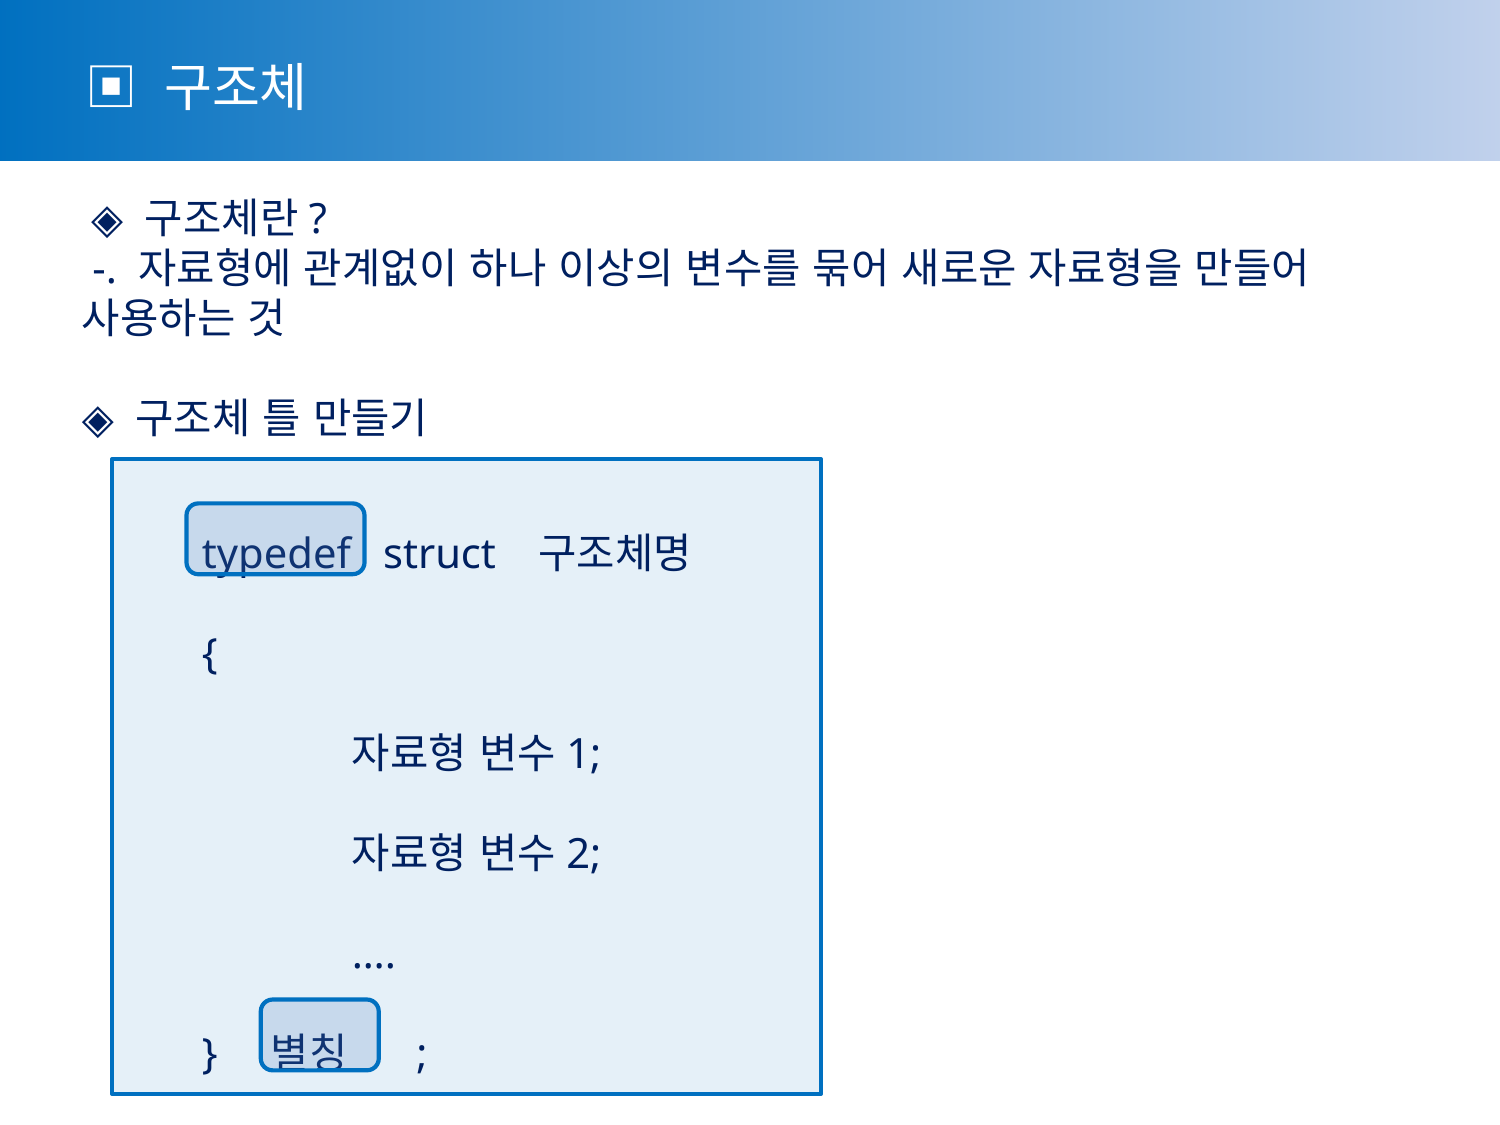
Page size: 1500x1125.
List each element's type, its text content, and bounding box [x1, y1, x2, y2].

text_box ▣ 구조체 [70, 47, 323, 125]
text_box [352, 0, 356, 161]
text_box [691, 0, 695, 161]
text_box [410, 0, 414, 161]
text_box [258, 997, 381, 1073]
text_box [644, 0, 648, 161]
text_box ◈ 예제 [668, 0, 672, 161]
text_box typedef struct 구조체명 { 자료형 변수1; 자료형 변수2; …. } 별칭 ; [110, 457, 823, 1096]
text_box ◈ 구조체란? -. 자료형에 관계없이 하나 이상의 변수를 묶어 새로운 자료형을 만들어 사용하는 것 ◈ 구조체 틀 만들기 [67, 184, 1424, 450]
text_box [184, 501, 367, 577]
